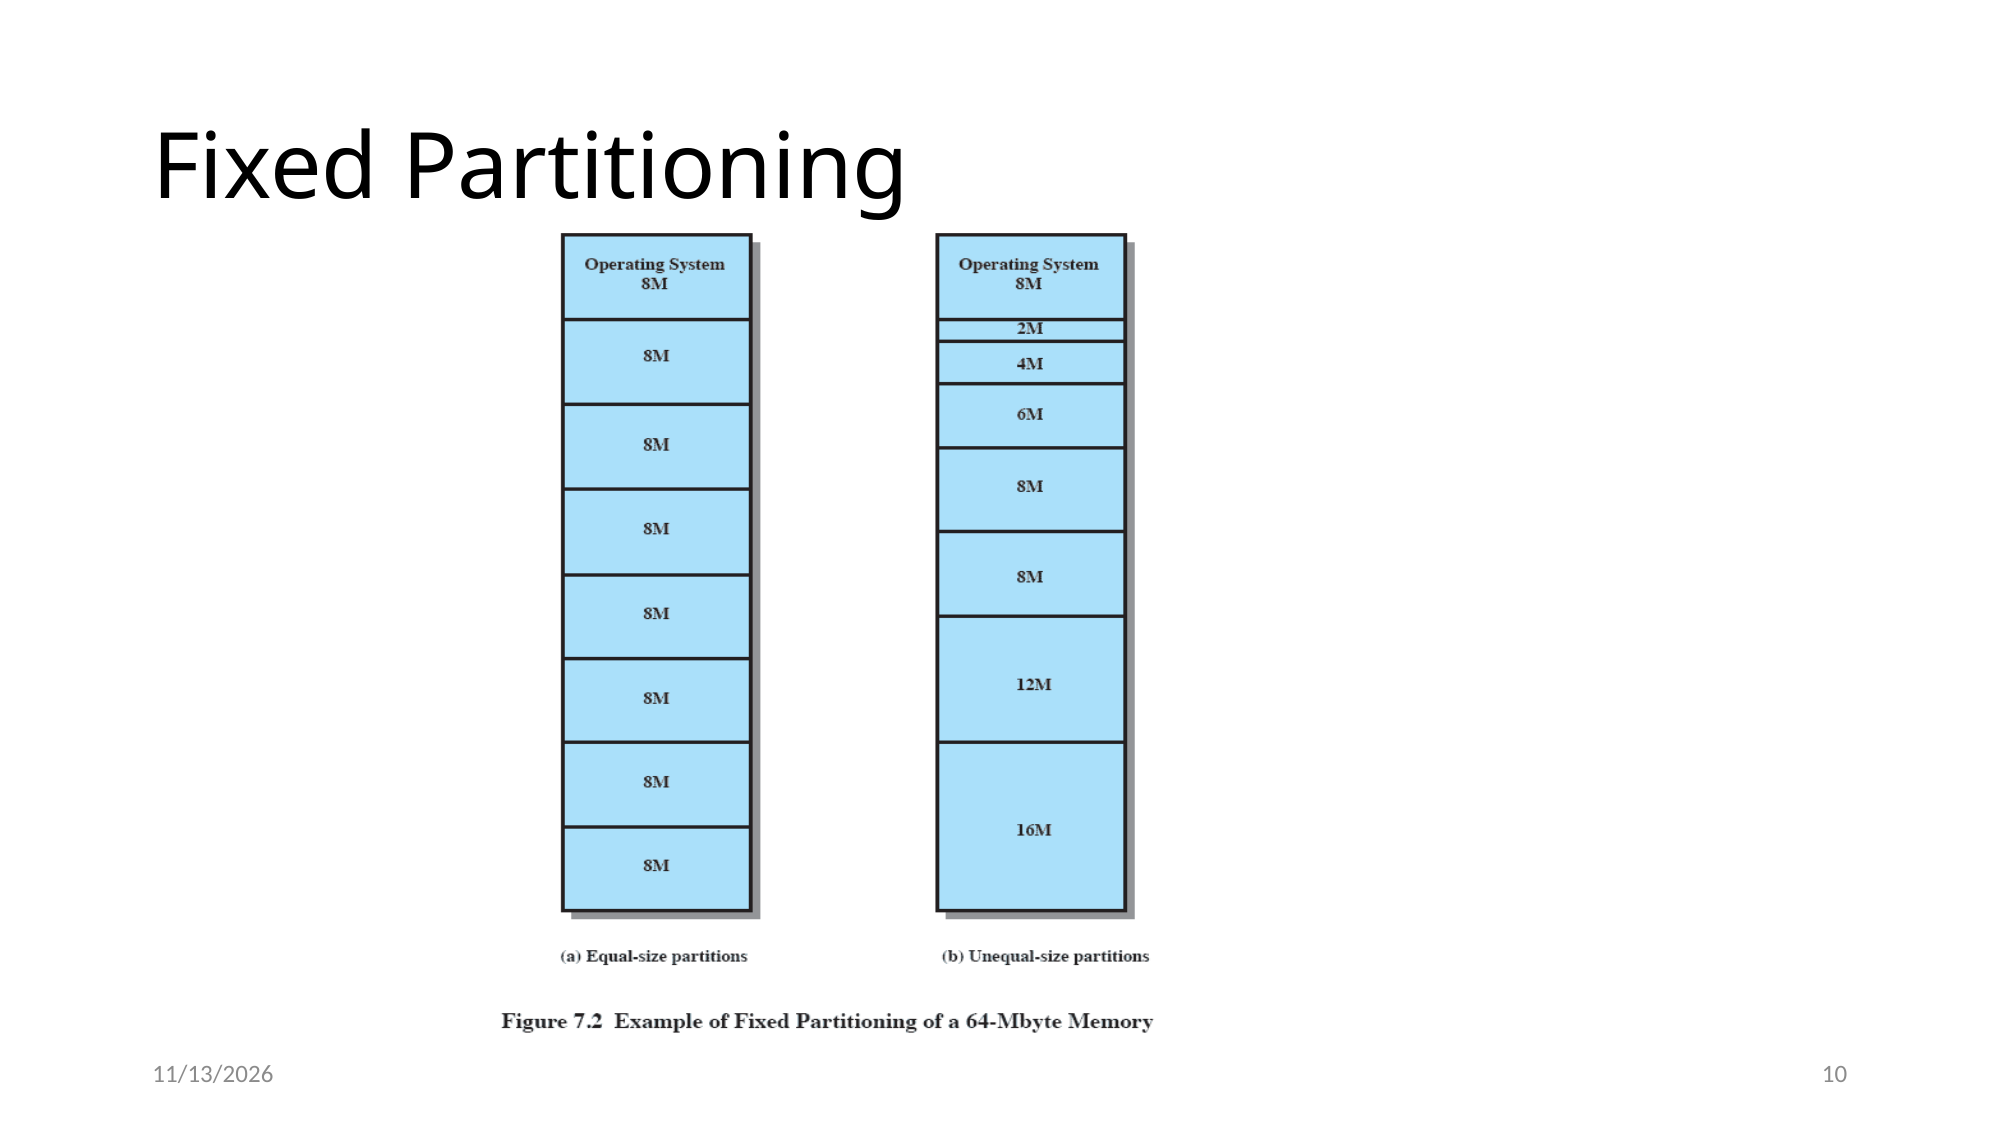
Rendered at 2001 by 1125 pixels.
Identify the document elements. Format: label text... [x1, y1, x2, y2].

text_box [487, 232, 1172, 1043]
slide_number 10 [1412, 1042, 1863, 1103]
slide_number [137, 1042, 588, 1103]
title Fixed Partitioning [137, 59, 1863, 278]
